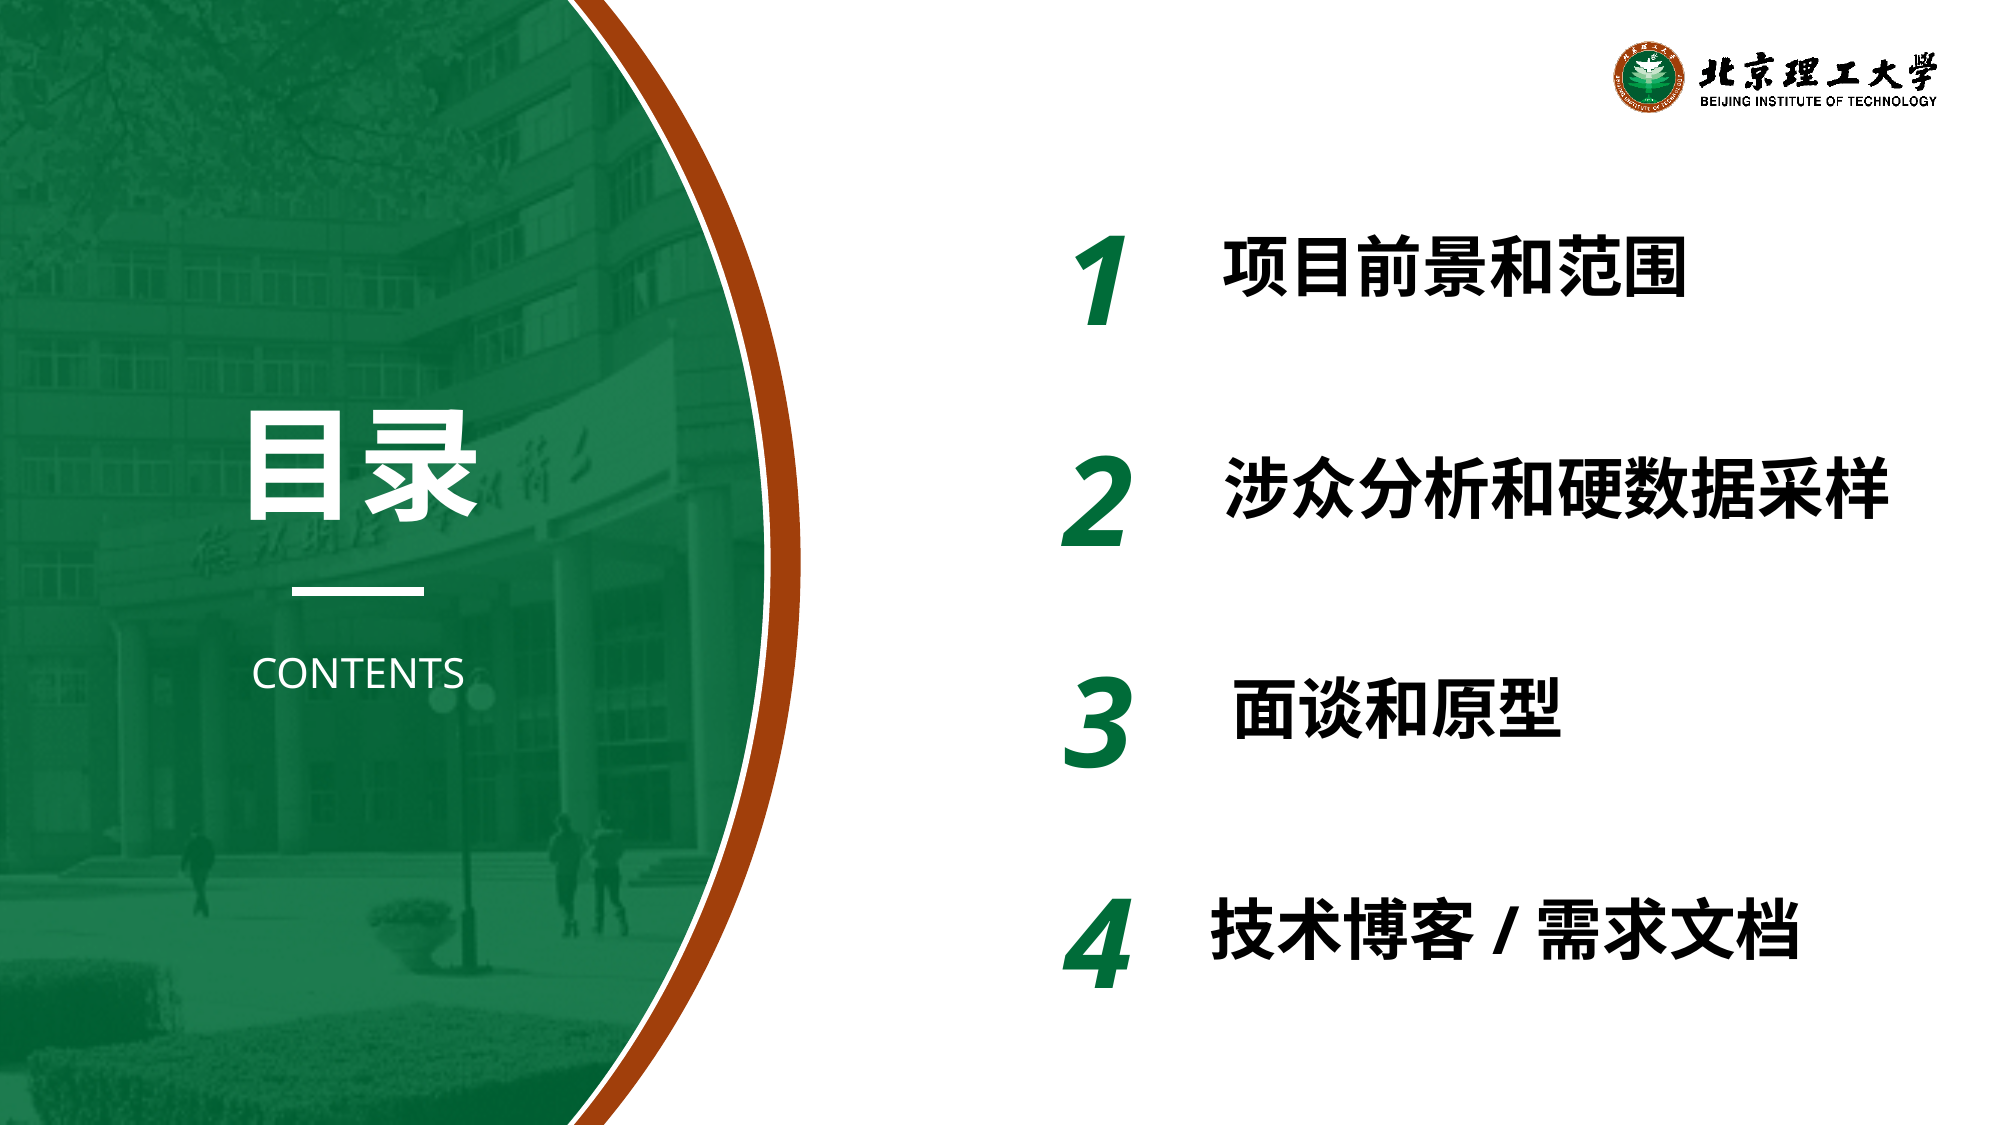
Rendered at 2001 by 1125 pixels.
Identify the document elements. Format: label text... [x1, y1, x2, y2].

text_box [1049, 605, 1567, 786]
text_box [1049, 826, 1792, 1007]
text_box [1049, 384, 1895, 565]
picture [1613, 41, 1937, 113]
text_box 目录 [209, 414, 507, 526]
text_box CONTENTS [184, 645, 532, 712]
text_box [1049, 163, 1826, 344]
